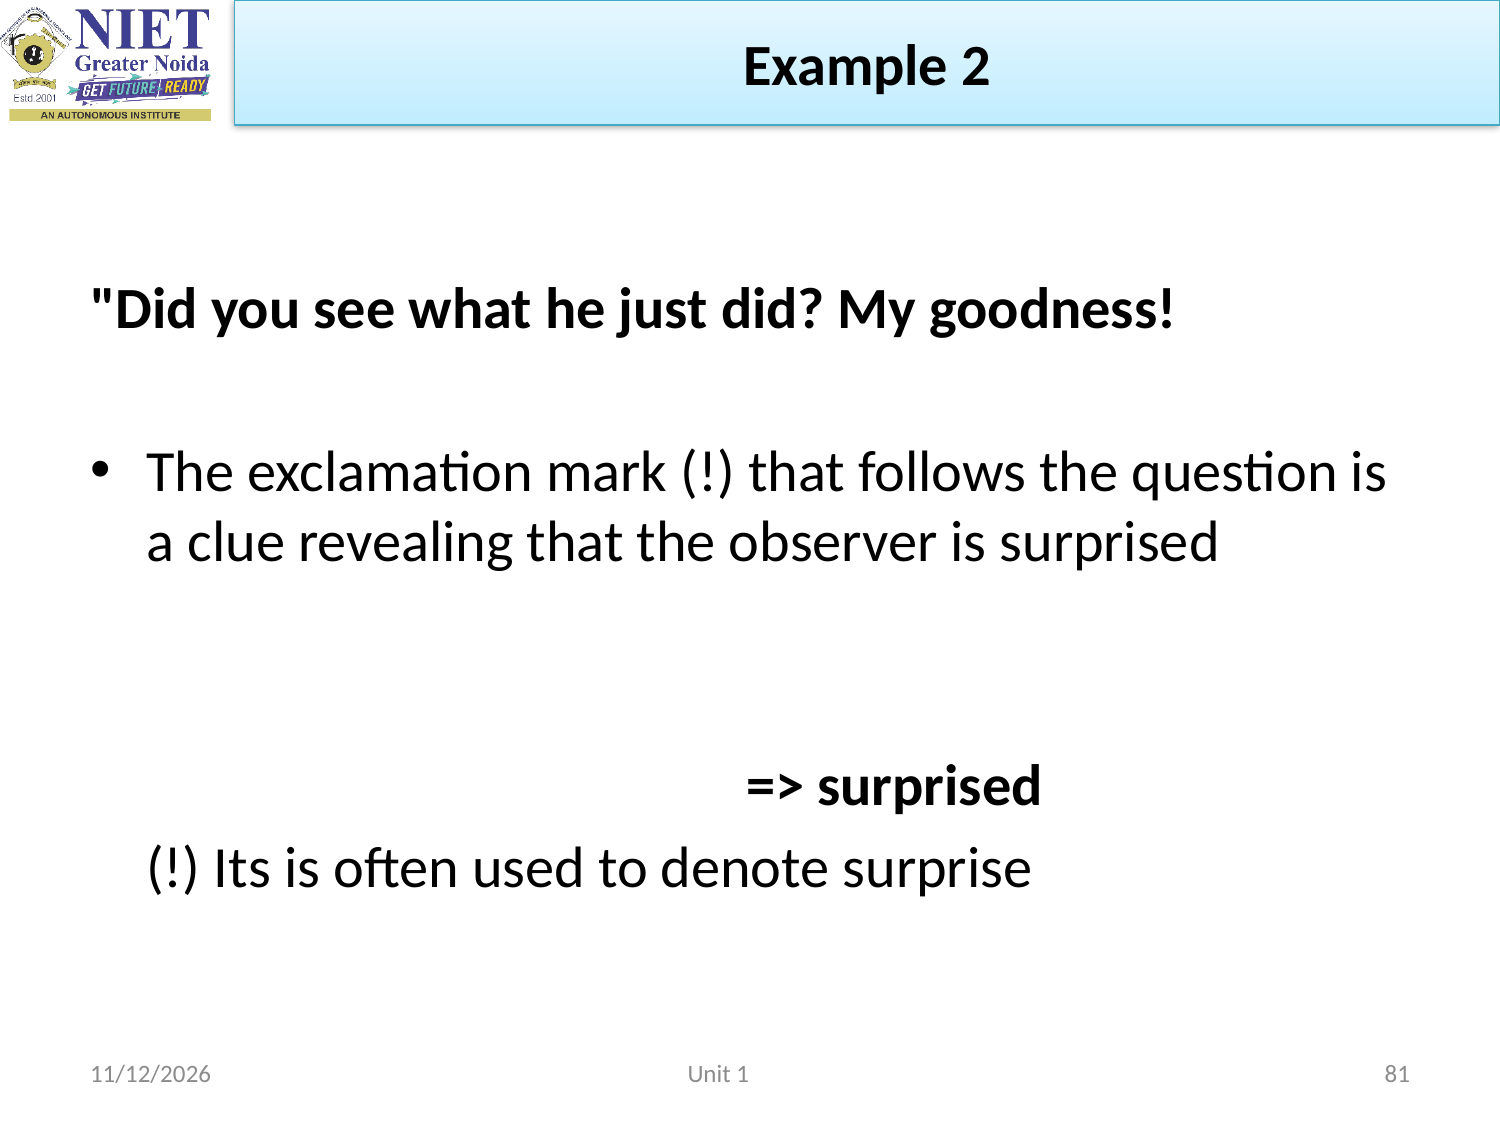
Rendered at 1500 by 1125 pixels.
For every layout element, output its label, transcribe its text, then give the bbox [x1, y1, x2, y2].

picture [0, 7, 211, 121]
slide_number 81 [1074, 1042, 1425, 1103]
text_box [117, 269, 1418, 330]
title [75, 45, 1425, 233]
list "Did you see what he just did? My goodness! The exclamation mark (!) that follows the question is a clue revealing that the observer is surprised => surprised (!) Its is often used to denote surprise [75, 262, 1425, 1005]
footer Unit 1 [512, 1042, 988, 1103]
text_box Example 2 [234, 0, 1500, 126]
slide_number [75, 1042, 425, 1103]
